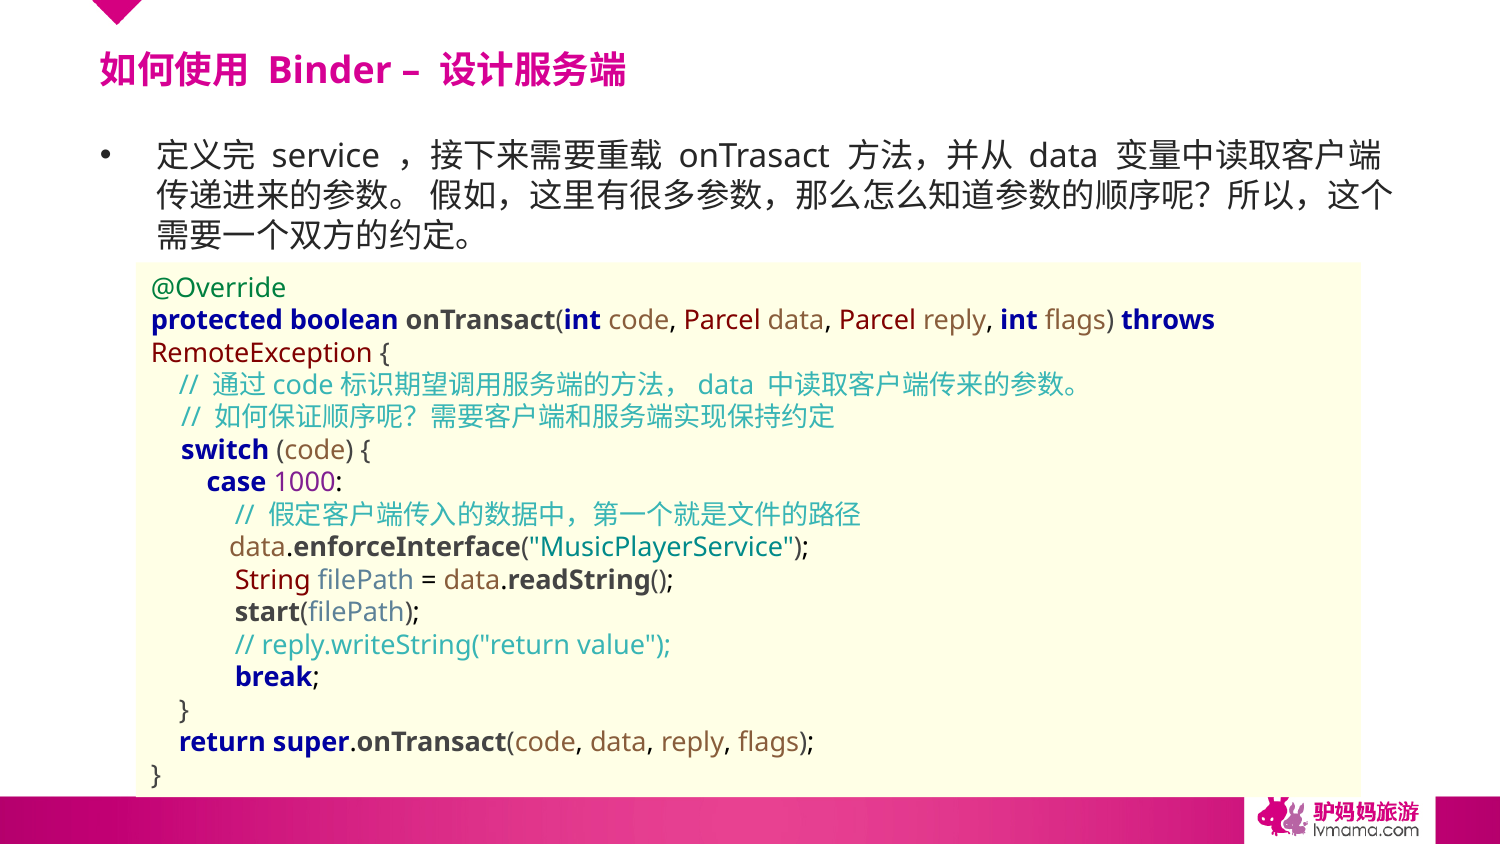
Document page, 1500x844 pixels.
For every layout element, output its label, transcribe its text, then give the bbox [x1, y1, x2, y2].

list 定义完 service ，接下来需要重载 onTrasact 方法，并从 data 变量中读取客户端传递进来的参数。 假如，这里有很多参数，那么怎么知道参数的顺序呢？所以，这个需要一个双方的约定。 [85, 126, 1412, 777]
picture [0, 0, 1500, 844]
title 如何使用 Binder – 设计服务端 [85, 33, 1412, 103]
text_box @Override protected boolean onTransact(int code, Parcel data, Parcel reply, int flags) throws RemoteException { // 通过code标识期望调用服务端的方法，data 中读取客户端传来的参数。 // 如何保证顺序呢？需要客户端和服务端实现保持约定 switch (code) { case 1000: // 假定客户端传入的数据中，第一个就是文件的路径 data.enforceInterface("MusicPlayerService"); String filePath = data.readString(); start(filePath); // reply.writeString("return value"); break; } return super.onTransact(code, data, reply, flags); } [135, 262, 1361, 798]
